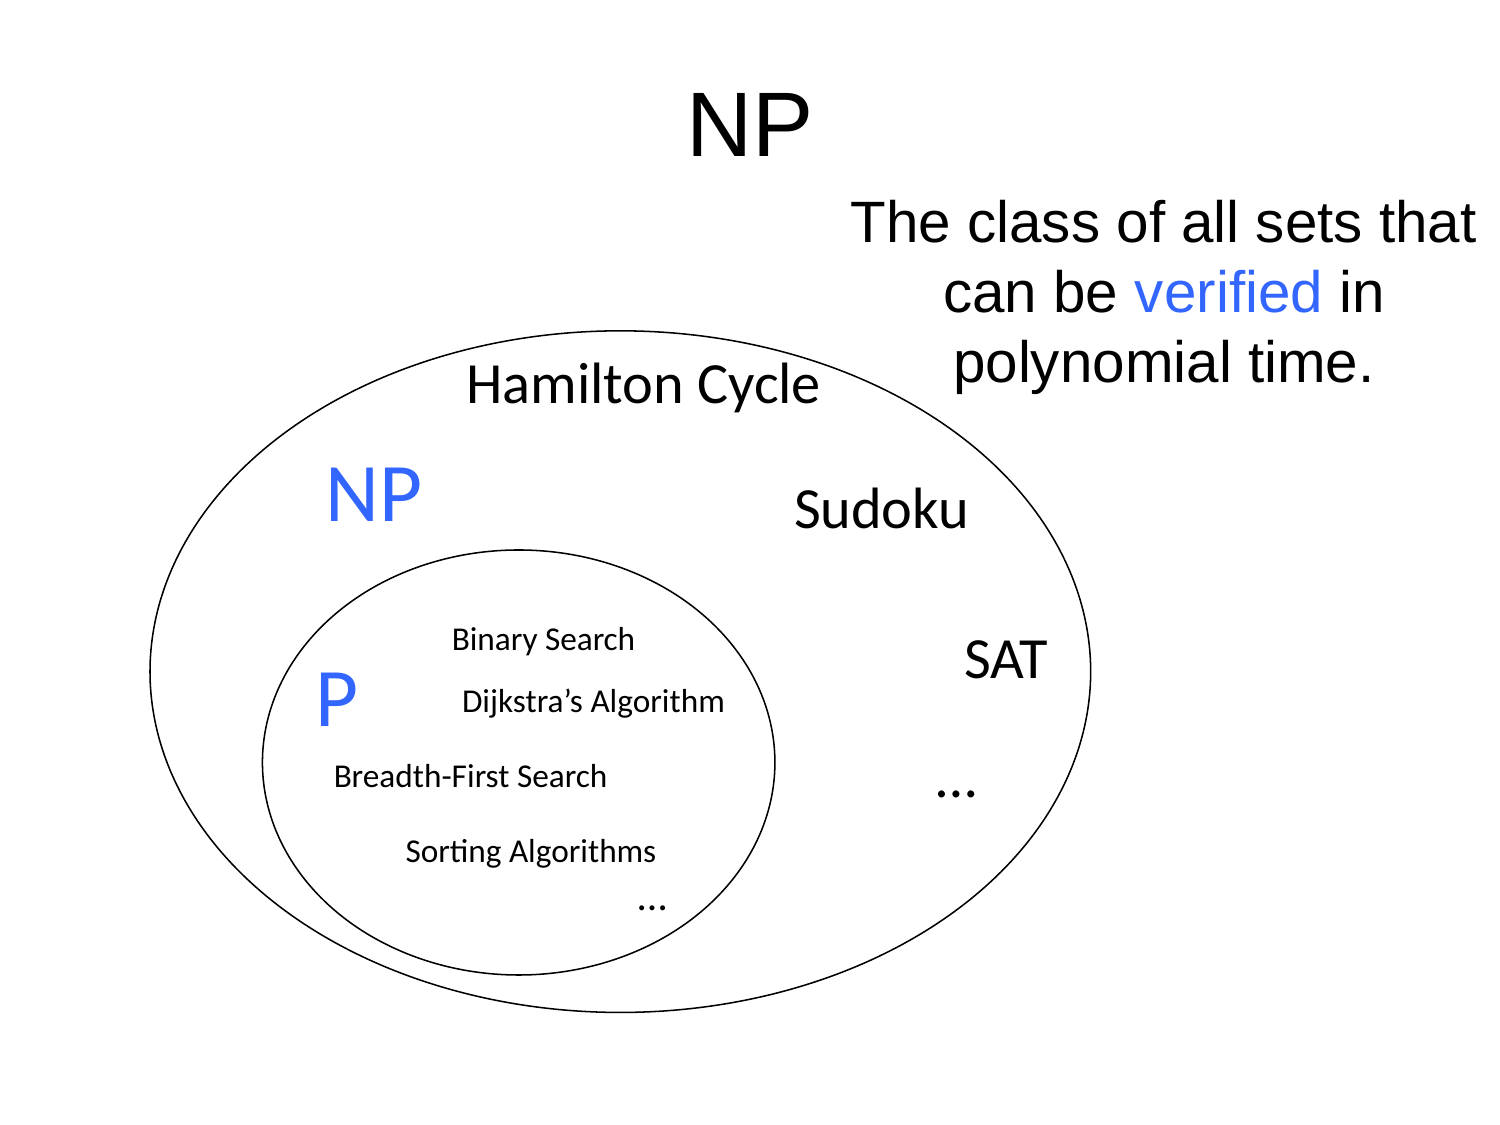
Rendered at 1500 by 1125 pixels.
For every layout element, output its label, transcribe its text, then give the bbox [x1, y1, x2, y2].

text_box The class of all sets that can be verified in polynomial time. [789, 176, 1500, 402]
text_box [531, 330, 710, 337]
title NP [75, 26, 1425, 214]
text_box Sudoku [749, 462, 1014, 548]
text_box SAT [875, 612, 1138, 698]
text_box NP [205, 430, 543, 546]
text_box Hamilton Cycle [387, 337, 900, 423]
text_box [150, 375, 1090, 1013]
text_box … [700, 732, 1213, 817]
